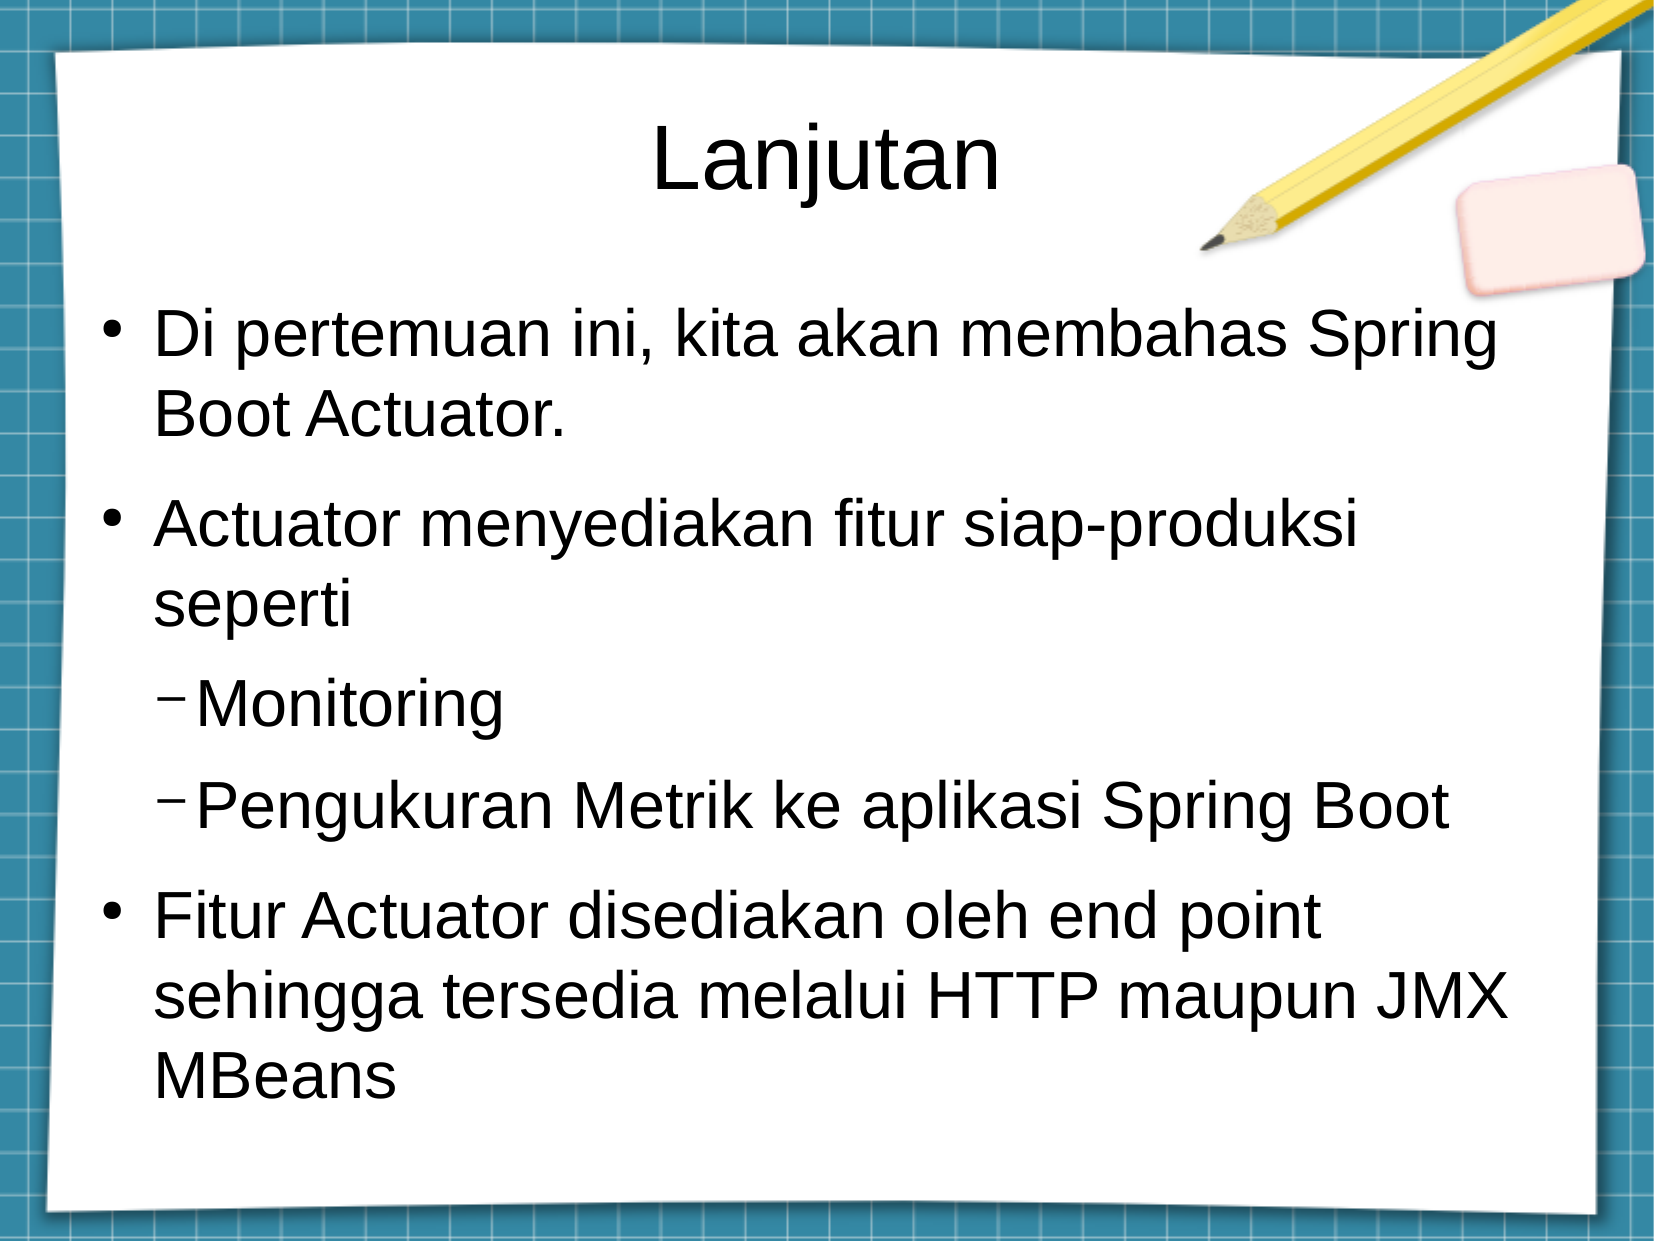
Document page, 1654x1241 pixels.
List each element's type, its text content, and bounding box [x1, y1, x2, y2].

title Lanjutan [82, 49, 1571, 257]
picture [0, 0, 1654, 1241]
list Di pertemuan ini, kita akan membahas Spring Boot Actuator. Actuator menyediakan fitur siap-produksi seperti Monitoring Pengukuran Metrik ke aplikasi Spring Boot Fitur Actuator disediakan oleh end point sehingga tersedia melalui HTTP maupun JMX MBeans [82, 290, 1571, 1010]
